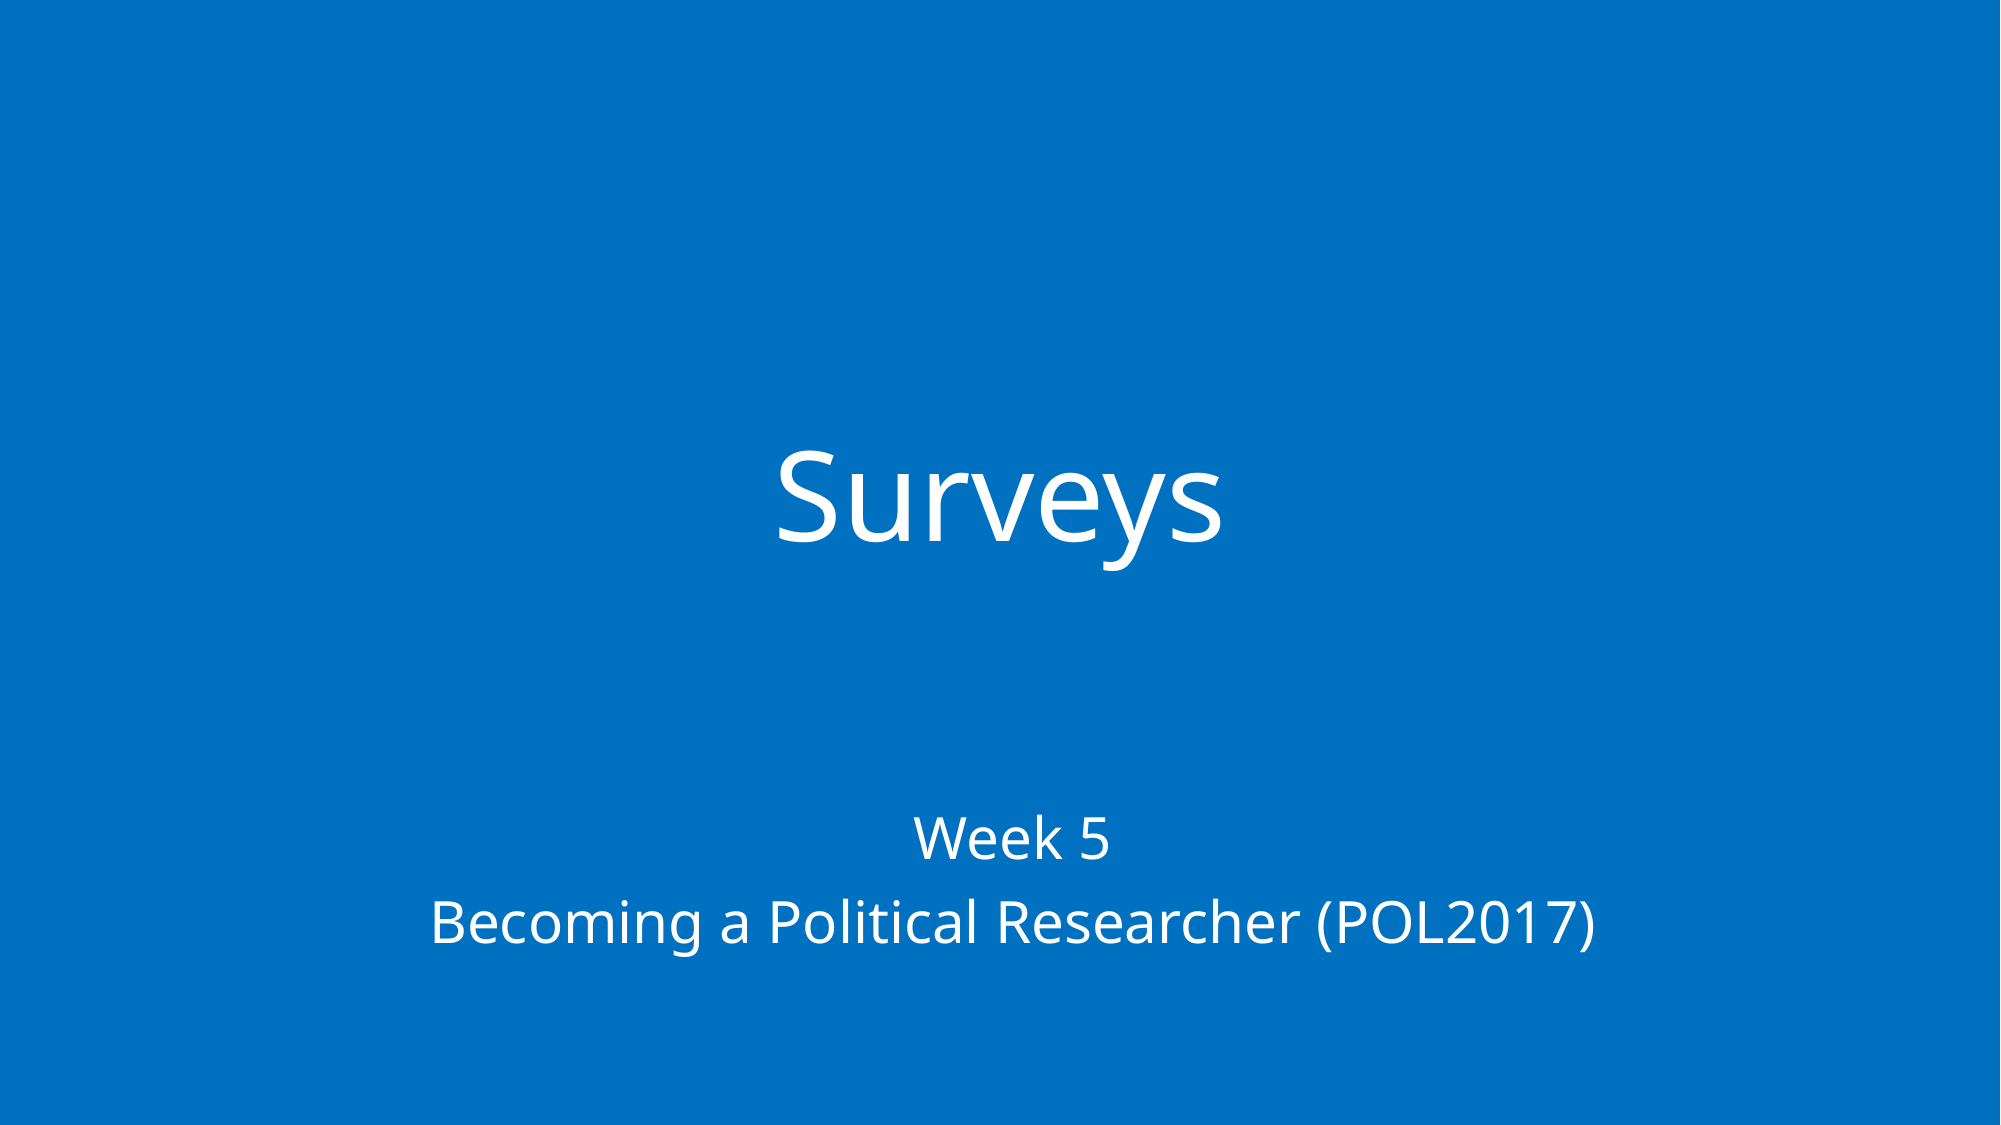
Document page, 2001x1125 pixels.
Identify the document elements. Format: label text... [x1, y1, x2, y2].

title Surveys [249, 184, 1750, 576]
subtitle Week 5 Becoming a Political Researcher (POL2017) [262, 801, 1763, 1074]
